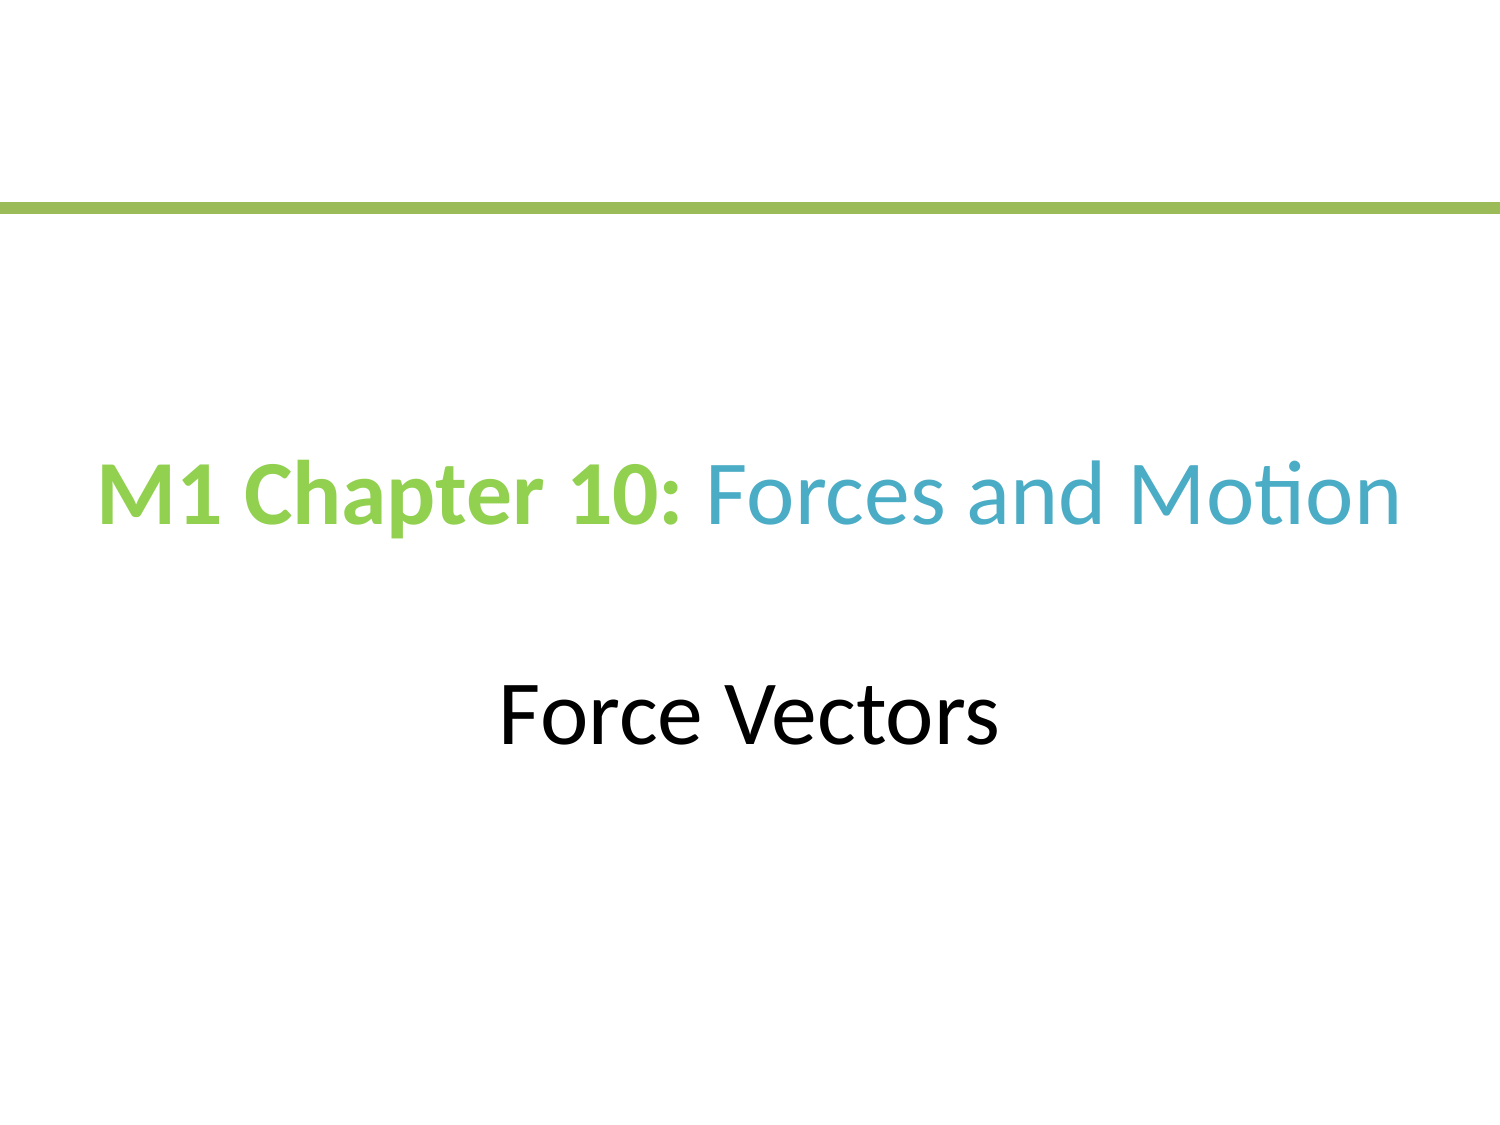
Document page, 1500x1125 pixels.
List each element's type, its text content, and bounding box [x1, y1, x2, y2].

title M1 Chapter 10: Forces and Motion Force Vectors [41, 349, 1459, 846]
